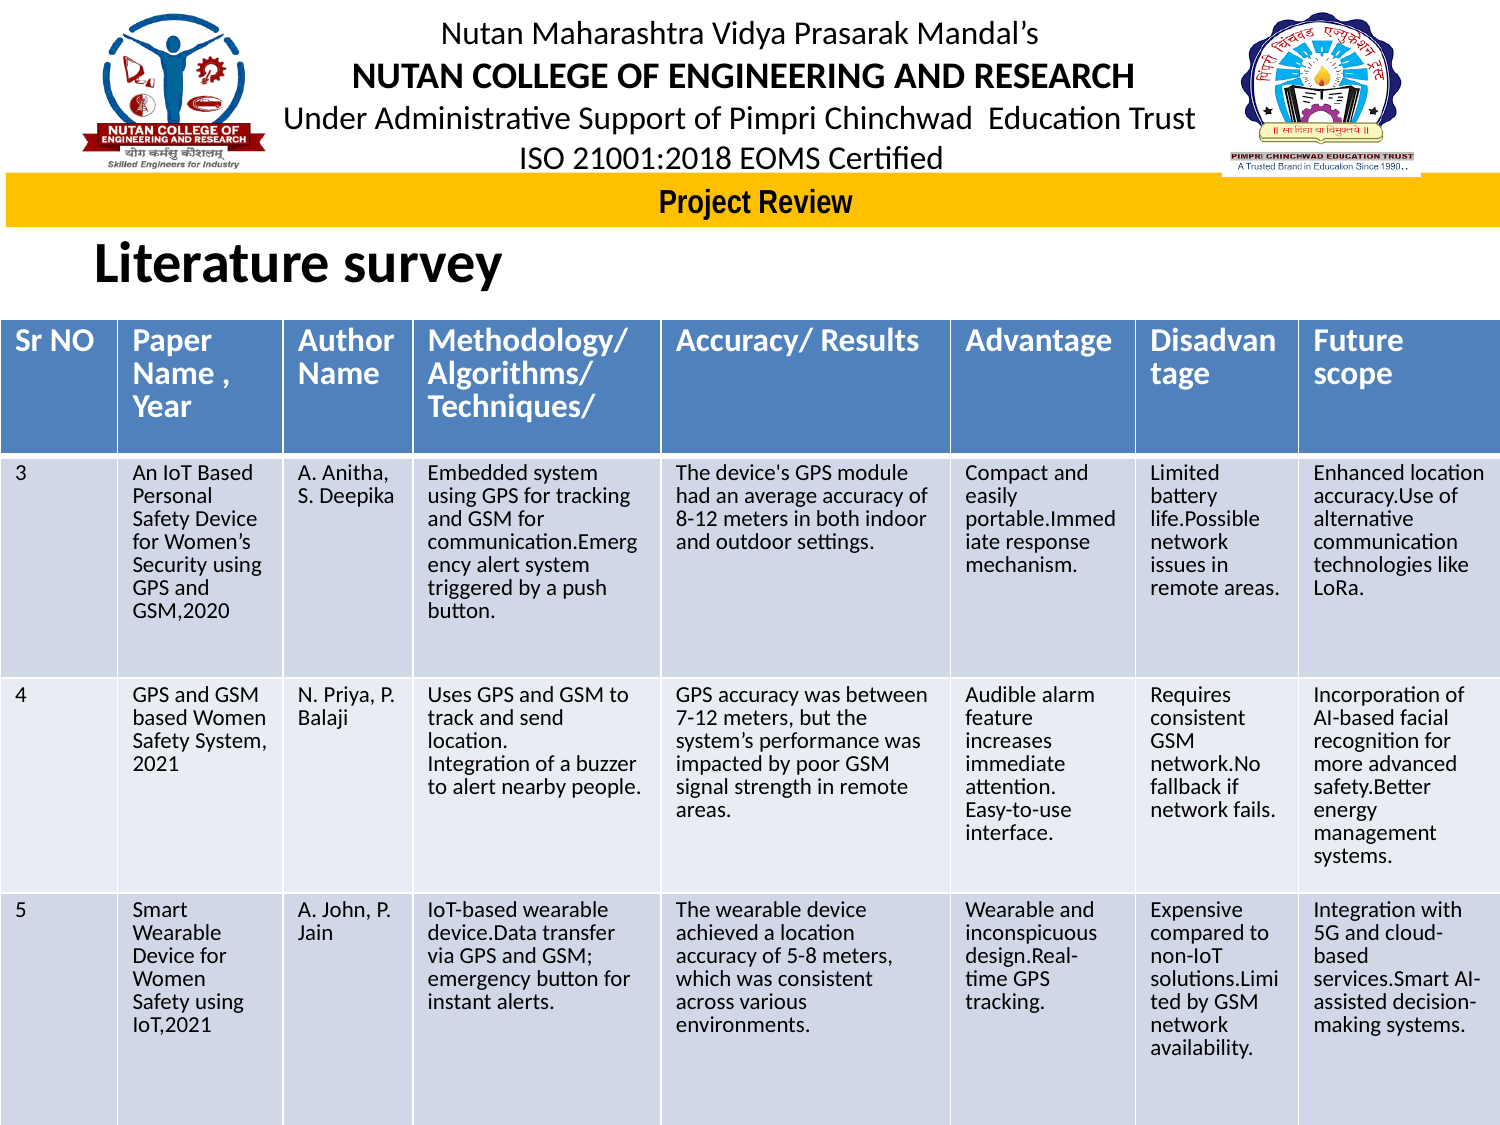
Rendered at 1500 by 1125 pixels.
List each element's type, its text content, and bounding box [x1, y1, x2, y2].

text_box Project Review [5, 172, 1500, 228]
table_cell Limited battery life.Possible network issues in remote areas. [1136, 459, 1298, 677]
table_cell Expensive compared to non-IoT solutions.Limited by GSM network availability. [1136, 894, 1298, 1125]
table_cell Enhanced location accuracy.Use of alternative communication technologies like LoRa. [1299, 459, 1500, 677]
table_header Sr NO [1, 320, 117, 453]
table_cell Smart Wearable Device for Women Safety using IoT,2021 [118, 894, 282, 1125]
table_cell Embedded system using GPS for tracking and GSM for communication.Emergency alert system triggered by a push button. [414, 459, 660, 677]
table_cell 3 [1, 459, 117, 677]
table_header Author Name [284, 320, 412, 453]
table_cell Wearable and inconspicuous design.Real-time GPS tracking. [951, 894, 1135, 1125]
picture [1222, 7, 1421, 178]
table_cell GPS accuracy was between 7-12 meters, but the system’s performance was impacted by poor GSM signal strength in remote areas. [662, 679, 950, 892]
table_cell Audible alarm feature increases immediate attention. Easy-to-use interface. [951, 679, 1135, 892]
table_header Future scope [1299, 320, 1500, 453]
title Nutan Maharashtra Vidya Prasarak Mandal’s NUTAN COLLEGE OF ENGINEERING AND RESEARCH Under Administrative Support of Pimpri Chinchwad Education Trust ISO 21001:2018 EOMS Certified [278, 26, 1217, 172]
table_cell N. Priya, P. Balaji [284, 679, 412, 892]
table_header Accuracy/ Results [662, 320, 950, 453]
table_cell An IoT Based Personal Safety Device for Women’s Security using GPS and GSM,2020 [118, 459, 282, 677]
text_box Literature survey [79, 245, 995, 318]
table_cell A. John, P. Jain [284, 894, 412, 1125]
table_cell A. Anitha, S. Deepika [284, 459, 412, 677]
table_cell Compact and easily portable.Immediate response mechanism. [951, 459, 1135, 677]
table_cell Requires consistent GSM network.No fallback if network fails. [1136, 679, 1298, 892]
table_cell The wearable device achieved a location accuracy of 5-8 meters, which was consistent across various environments. [662, 894, 950, 1125]
table_header Paper Name , Year [118, 320, 282, 453]
table_cell Uses GPS and GSM to track and send location. Integration of a buzzer to alert nearby people. [414, 679, 660, 892]
table_cell GPS and GSM based Women Safety System, 2021 [118, 679, 282, 892]
table_header Disadvantage [1136, 320, 1298, 453]
picture [76, 2, 275, 173]
table_cell Incorporation of AI-based facial recognition for more advanced safety.Better energy management systems. [1299, 679, 1500, 892]
table_cell 5 [1, 894, 117, 1125]
table_cell 4 [1, 679, 117, 892]
table_cell IoT-based wearable device.Data transfer via GPS and GSM; emergency button for instant alerts. [414, 894, 660, 1125]
table_cell The device's GPS module had an average accuracy of 8-12 meters in both indoor and outdoor settings. [662, 459, 950, 677]
table_header Advantage [951, 320, 1135, 453]
table_cell Integration with 5G and cloud-based services.Smart AI-assisted decision-making systems. [1299, 894, 1500, 1125]
table_header Methodology/ Algorithms/ Techniques/ [414, 320, 660, 453]
